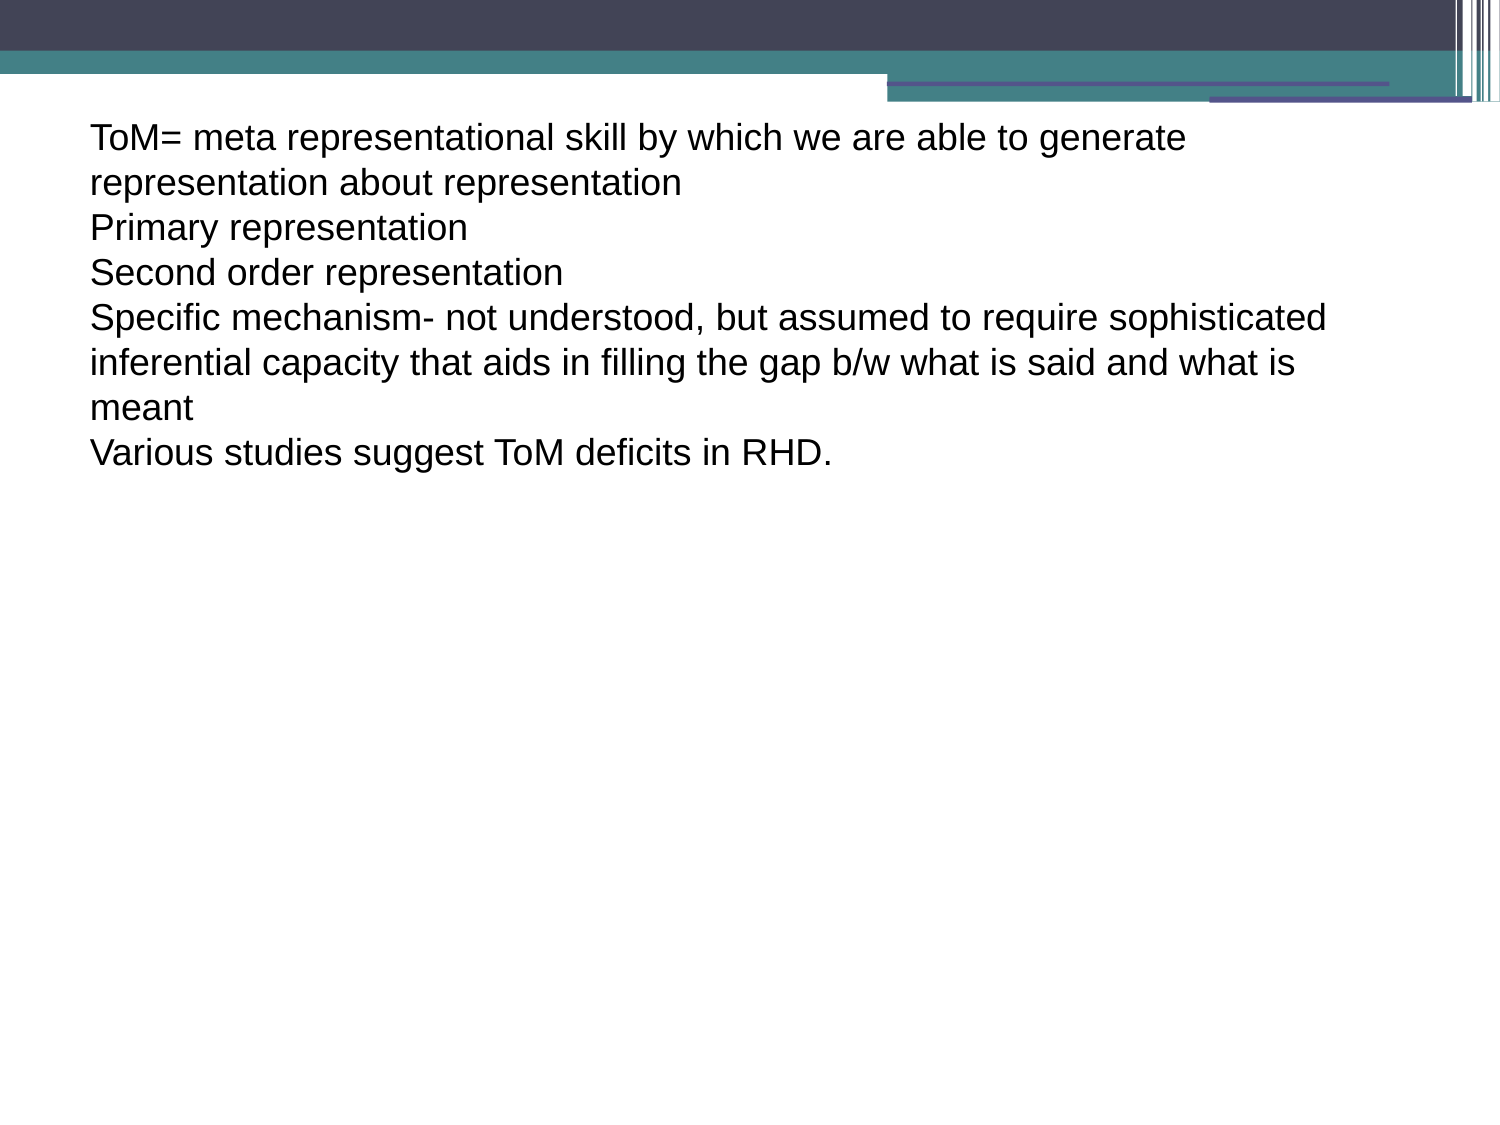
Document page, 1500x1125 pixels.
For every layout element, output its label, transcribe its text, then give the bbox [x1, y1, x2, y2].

text_box ToM= meta representational skill by which we are able to generate representation about representation Primary representation Second order representation Specific mechanism- not understood, but assumed to require sophisticated inferential capacity that aids in filling the gap b/w what is said and what is meant Various studies suggest ToM deficits in RHD. [75, 105, 1425, 1079]
